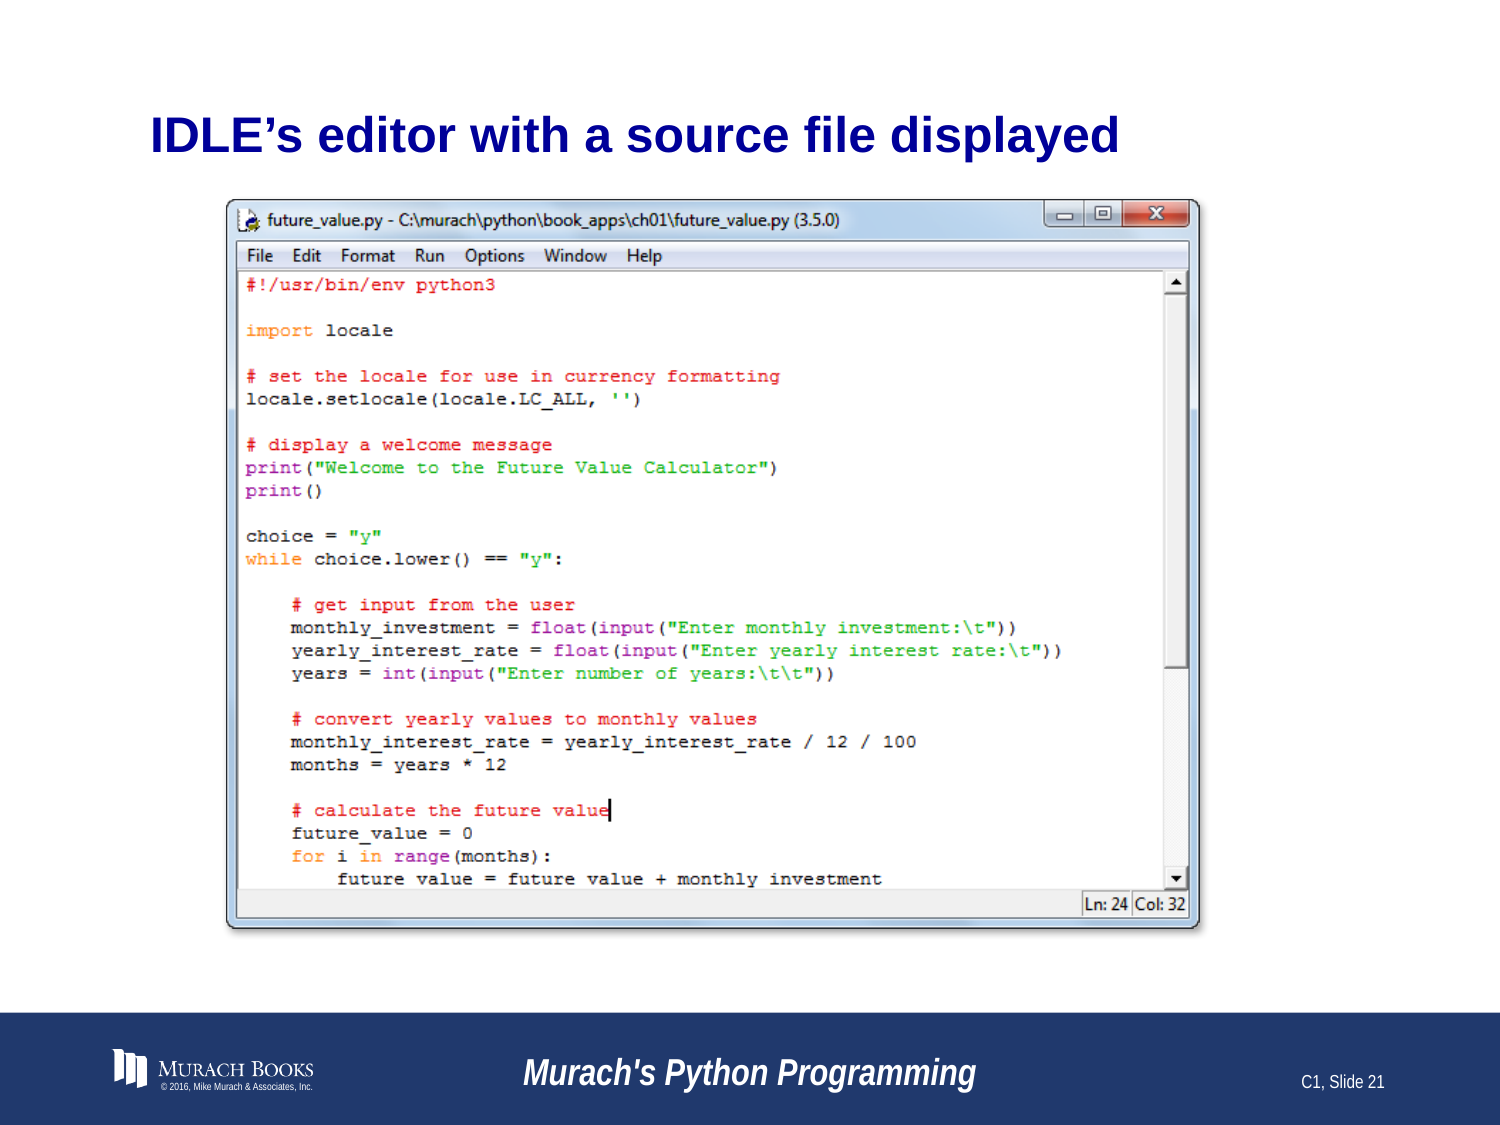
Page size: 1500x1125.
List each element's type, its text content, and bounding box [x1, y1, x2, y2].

picture [226, 199, 1201, 929]
footer © 2016, Mike Murach & Associates, Inc. [12, 1025, 463, 1100]
slide_number C1, Slide 21 [1087, 1025, 1400, 1100]
title IDLE’s editor with a source file displayed [150, 102, 1350, 164]
slide_number Murach's Python Programming [463, 1025, 1050, 1100]
